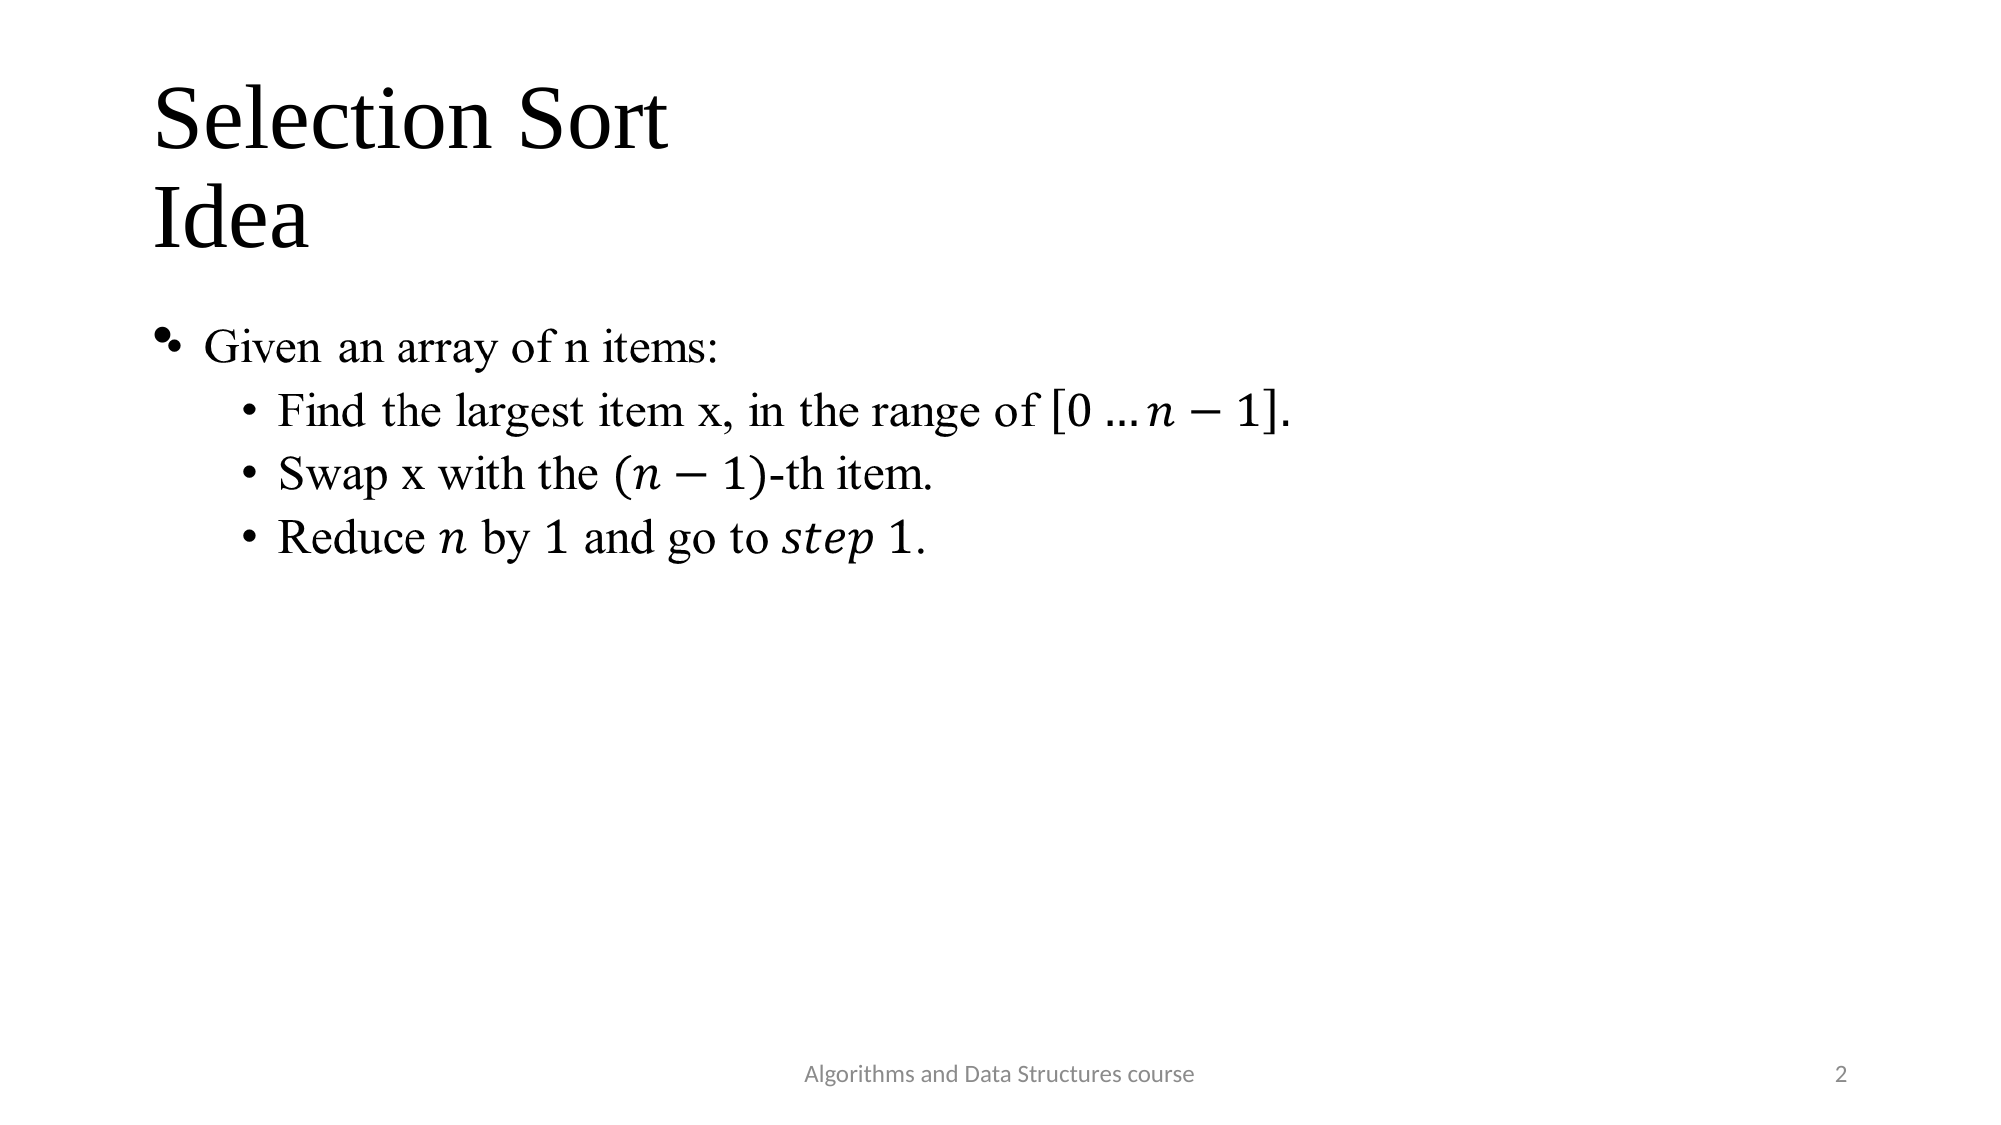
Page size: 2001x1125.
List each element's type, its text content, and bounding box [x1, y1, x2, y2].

footer Algorithms and Data Structures course [662, 1042, 1338, 1103]
list [137, 299, 1863, 1014]
slide_number 2 [1412, 1042, 1863, 1103]
title Selection Sort Idea [137, 59, 1863, 278]
